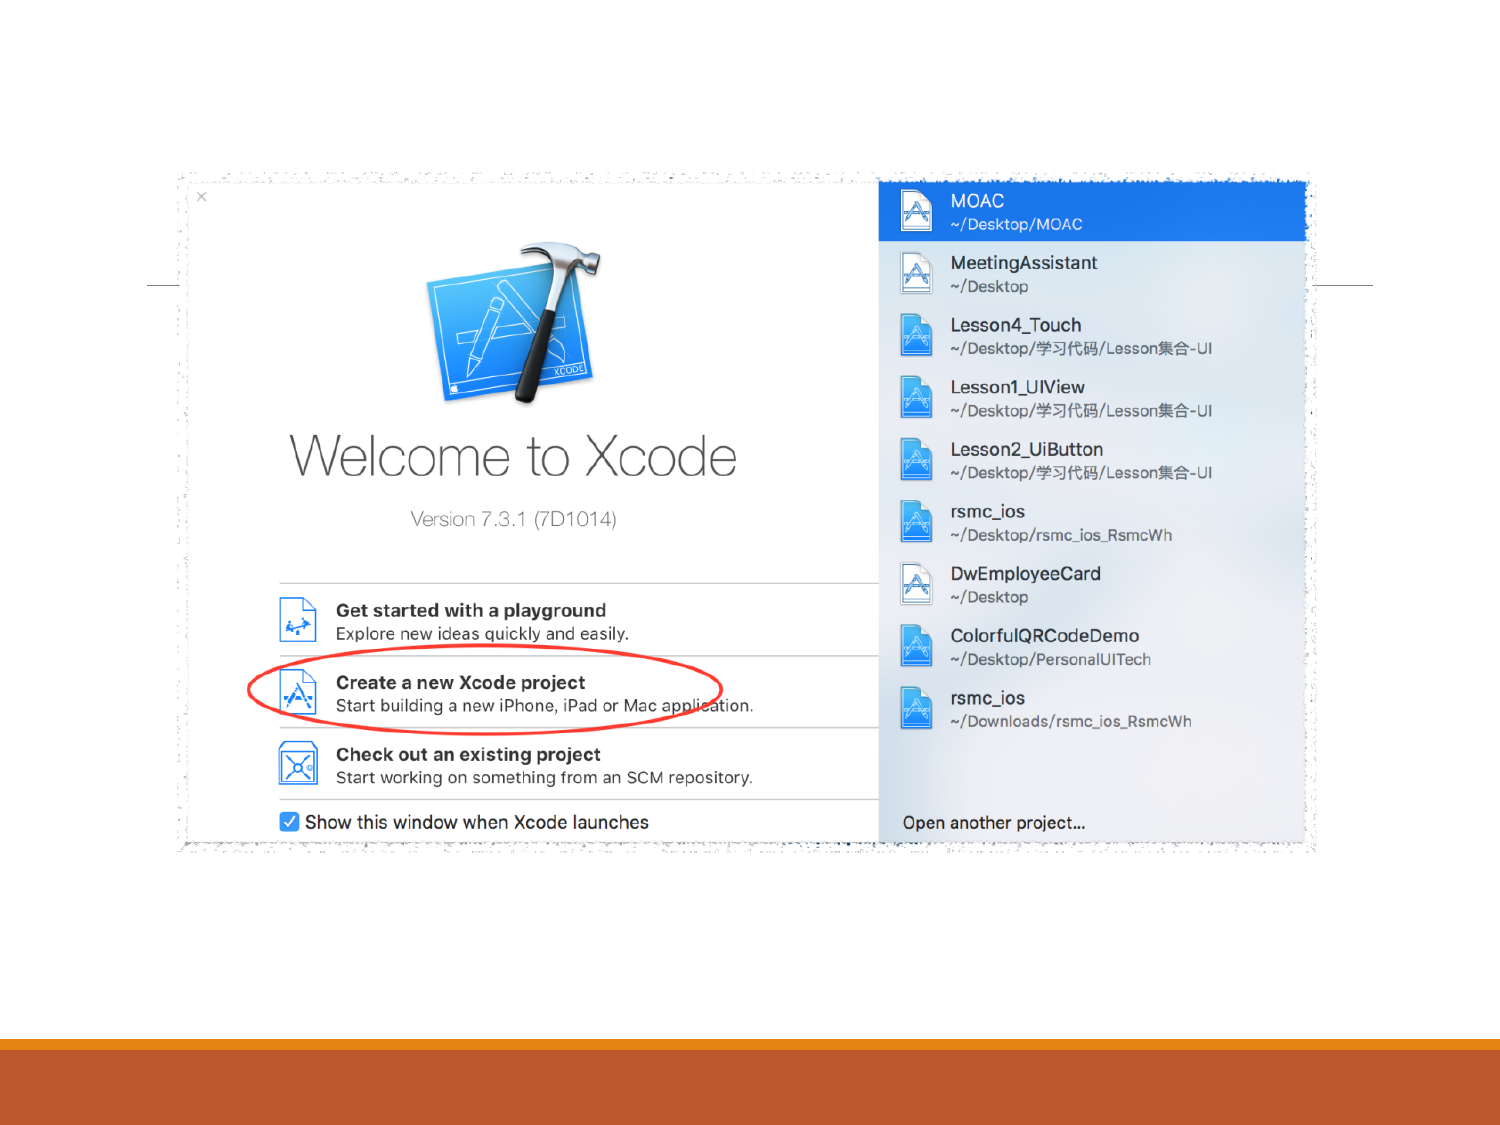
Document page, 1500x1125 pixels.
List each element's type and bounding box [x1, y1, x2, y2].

text_box [176, 172, 1318, 853]
